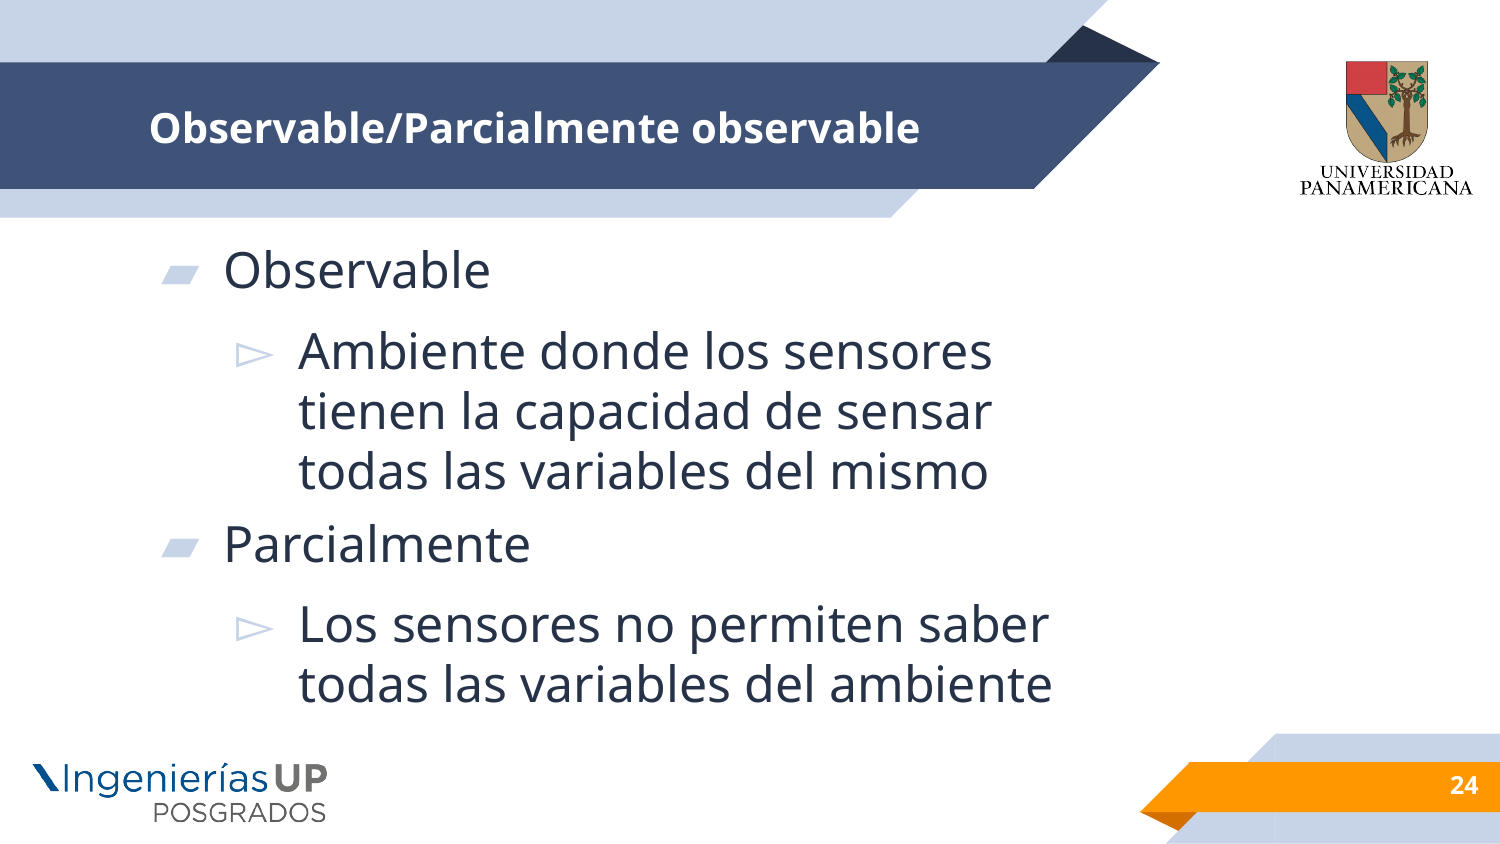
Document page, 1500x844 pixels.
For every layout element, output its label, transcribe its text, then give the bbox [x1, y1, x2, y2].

slide_number 24 [1249, 760, 1494, 813]
list Observable Ambiente donde los sensores tienen la capacidad de sensar todas las variables del mismo Parcialmente Los sensores no permiten saber todas las variables del ambiente [133, 217, 1140, 734]
picture [15, 737, 344, 844]
picture [1286, 44, 1490, 210]
title Observable/Parcialmente observable [133, 64, 1035, 190]
